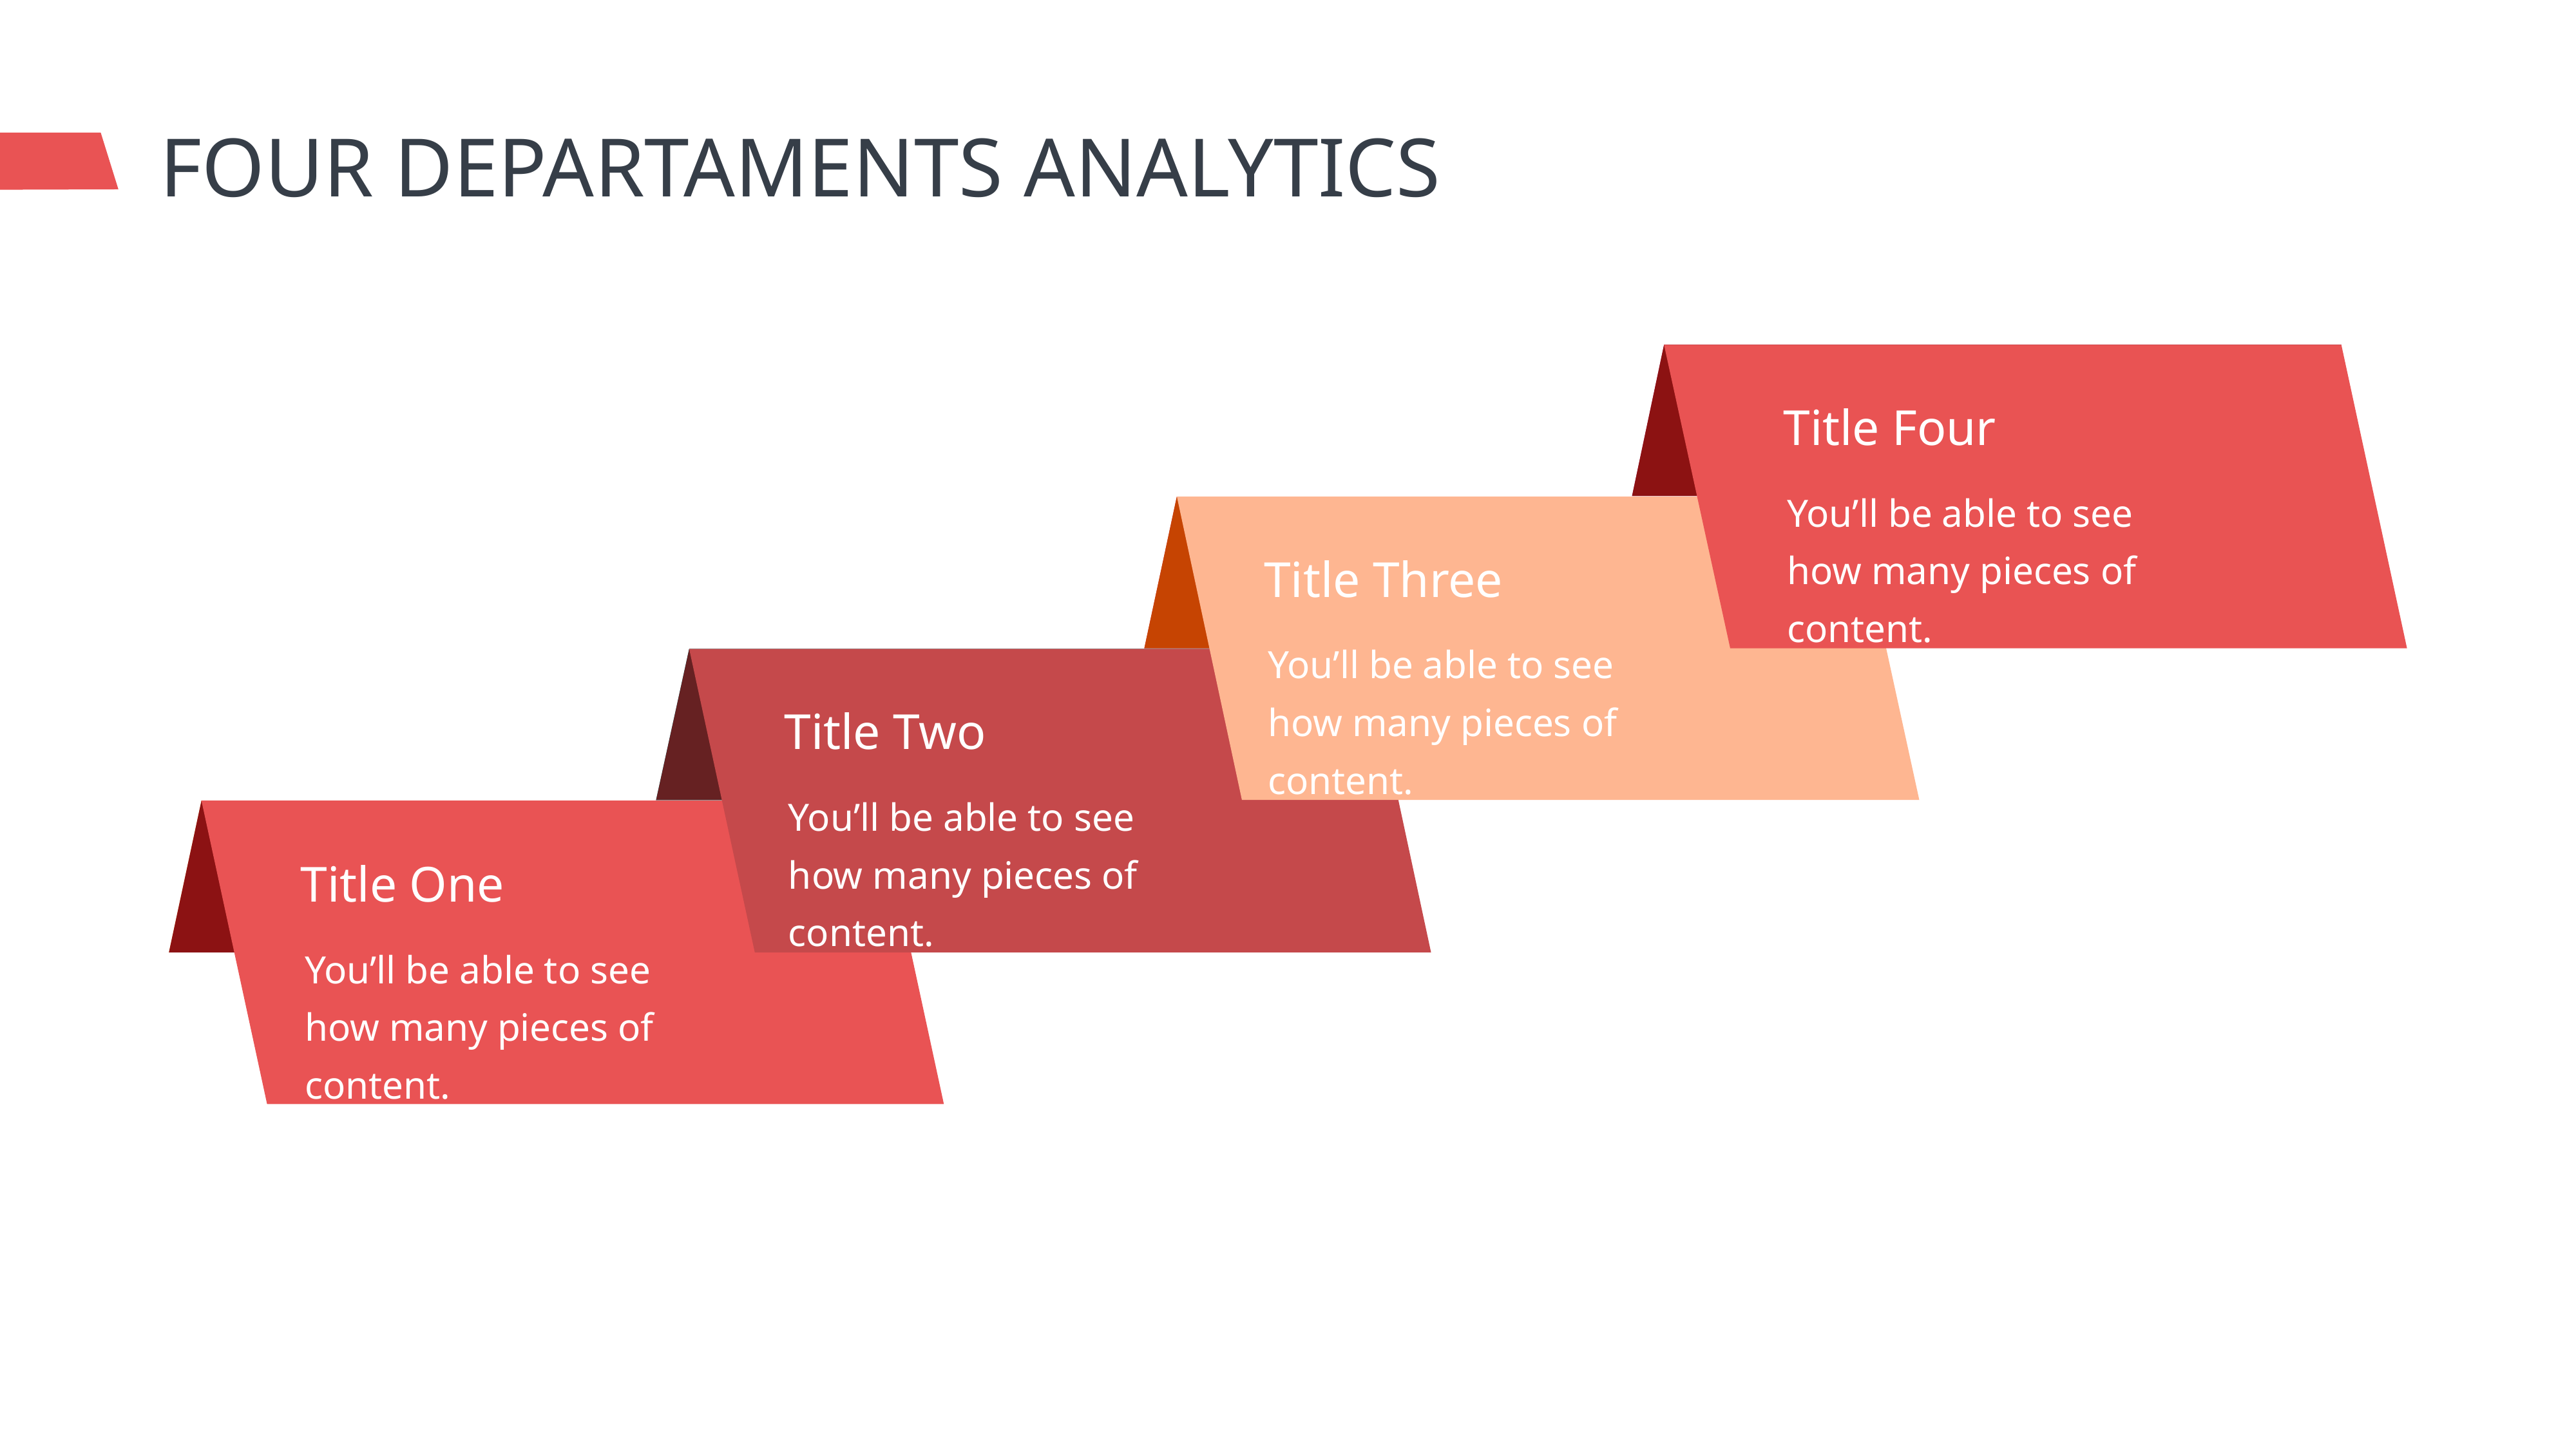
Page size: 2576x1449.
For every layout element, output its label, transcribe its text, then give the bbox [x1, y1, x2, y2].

text_box [0, 131, 120, 191]
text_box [1764, 392, 2219, 600]
text_box FOUR DEPARTAMENTS ANALYTICS [150, 111, 1570, 218]
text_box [281, 849, 737, 1056]
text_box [765, 696, 1221, 904]
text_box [1245, 544, 1700, 752]
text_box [169, 345, 2407, 1104]
